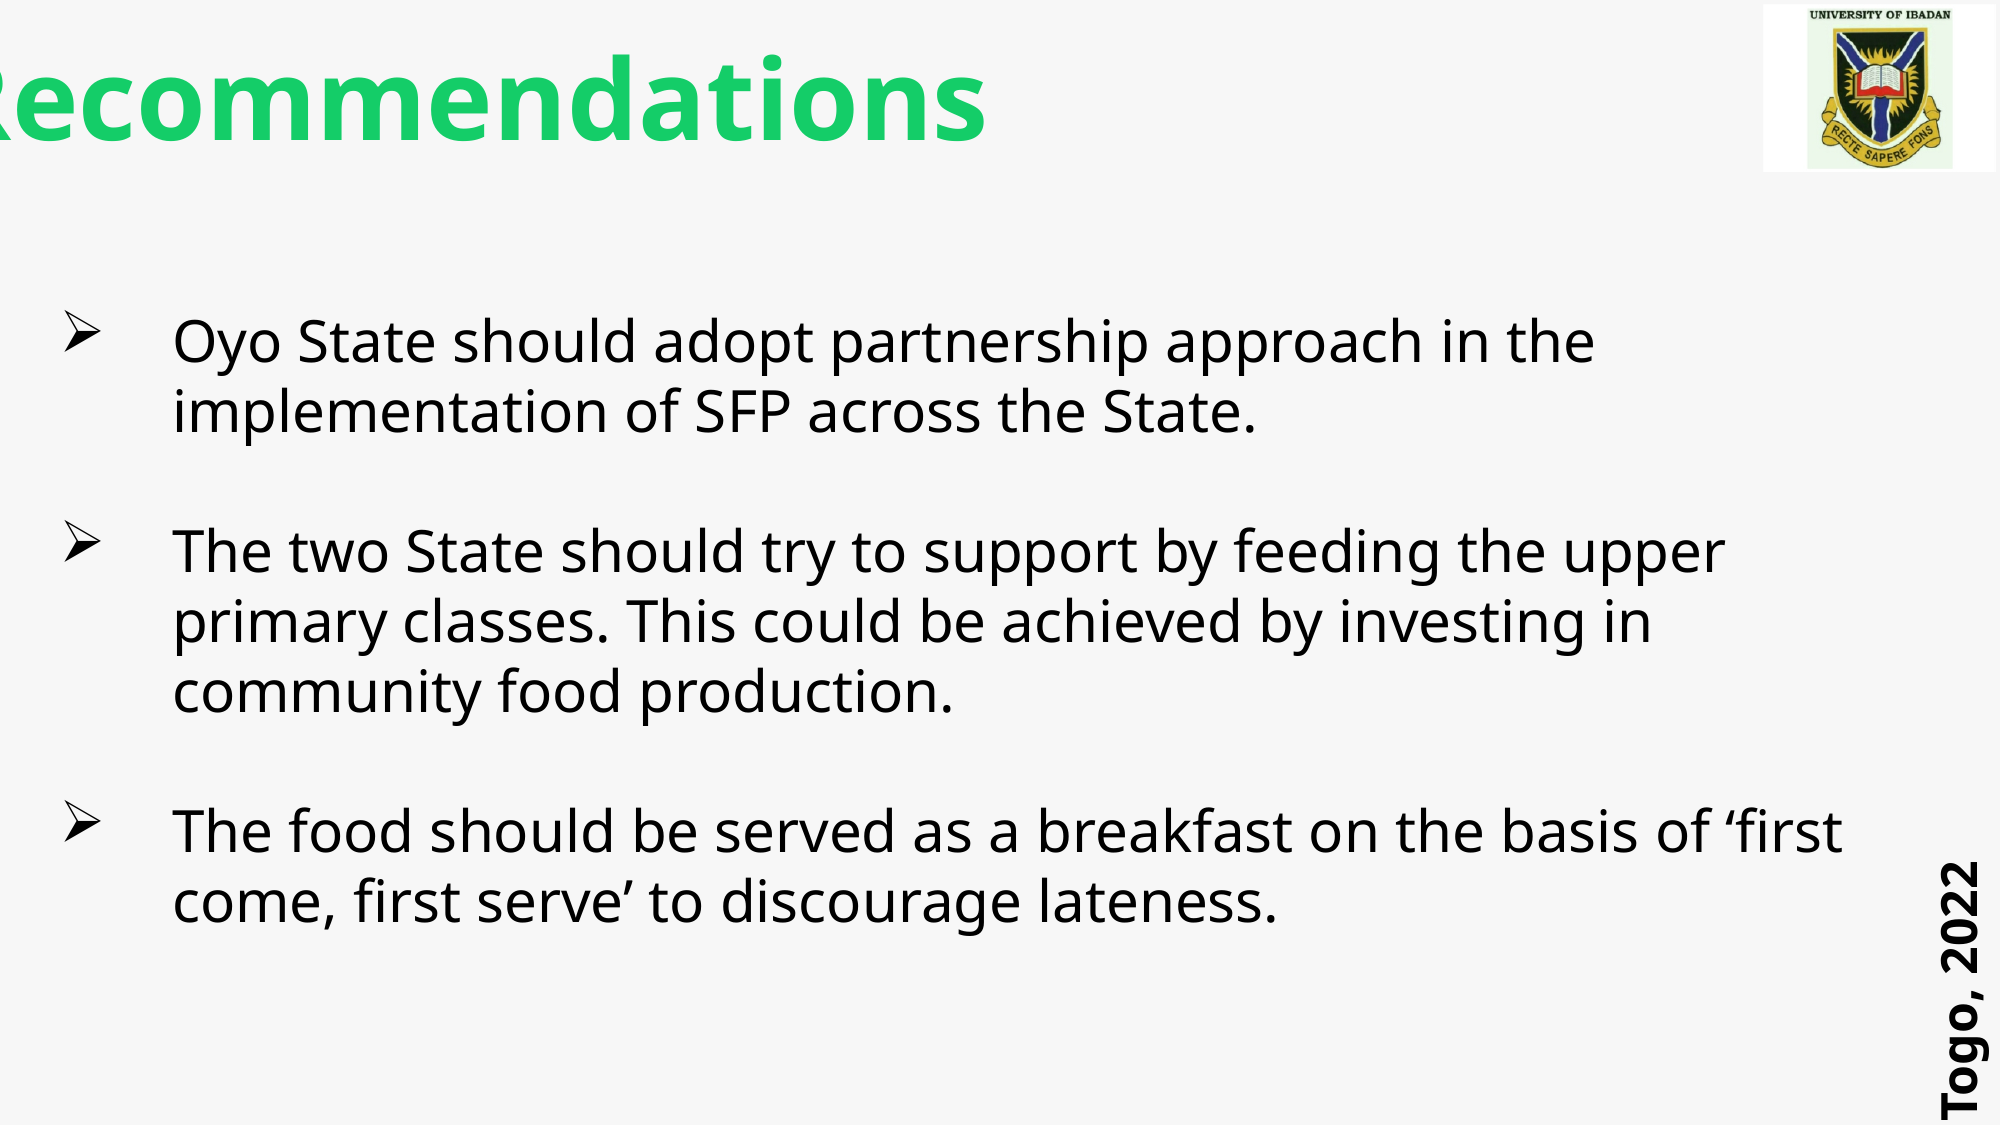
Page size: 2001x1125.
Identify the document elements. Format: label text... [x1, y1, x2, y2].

text_box Oyo State should adopt partnership approach in the implementation of SFP across the State. The two State should try to support by feeding the upper primary classes. This could be achieved by investing in community food production. The food should be served as a breakfast on the basis of ‘first come, first serve’ to discourage lateness. [44, 296, 1879, 1012]
picture [1763, 4, 1996, 172]
text_box Recommendations [0, 20, 1005, 171]
text_box Togo, 2022 [1920, 846, 1996, 1125]
